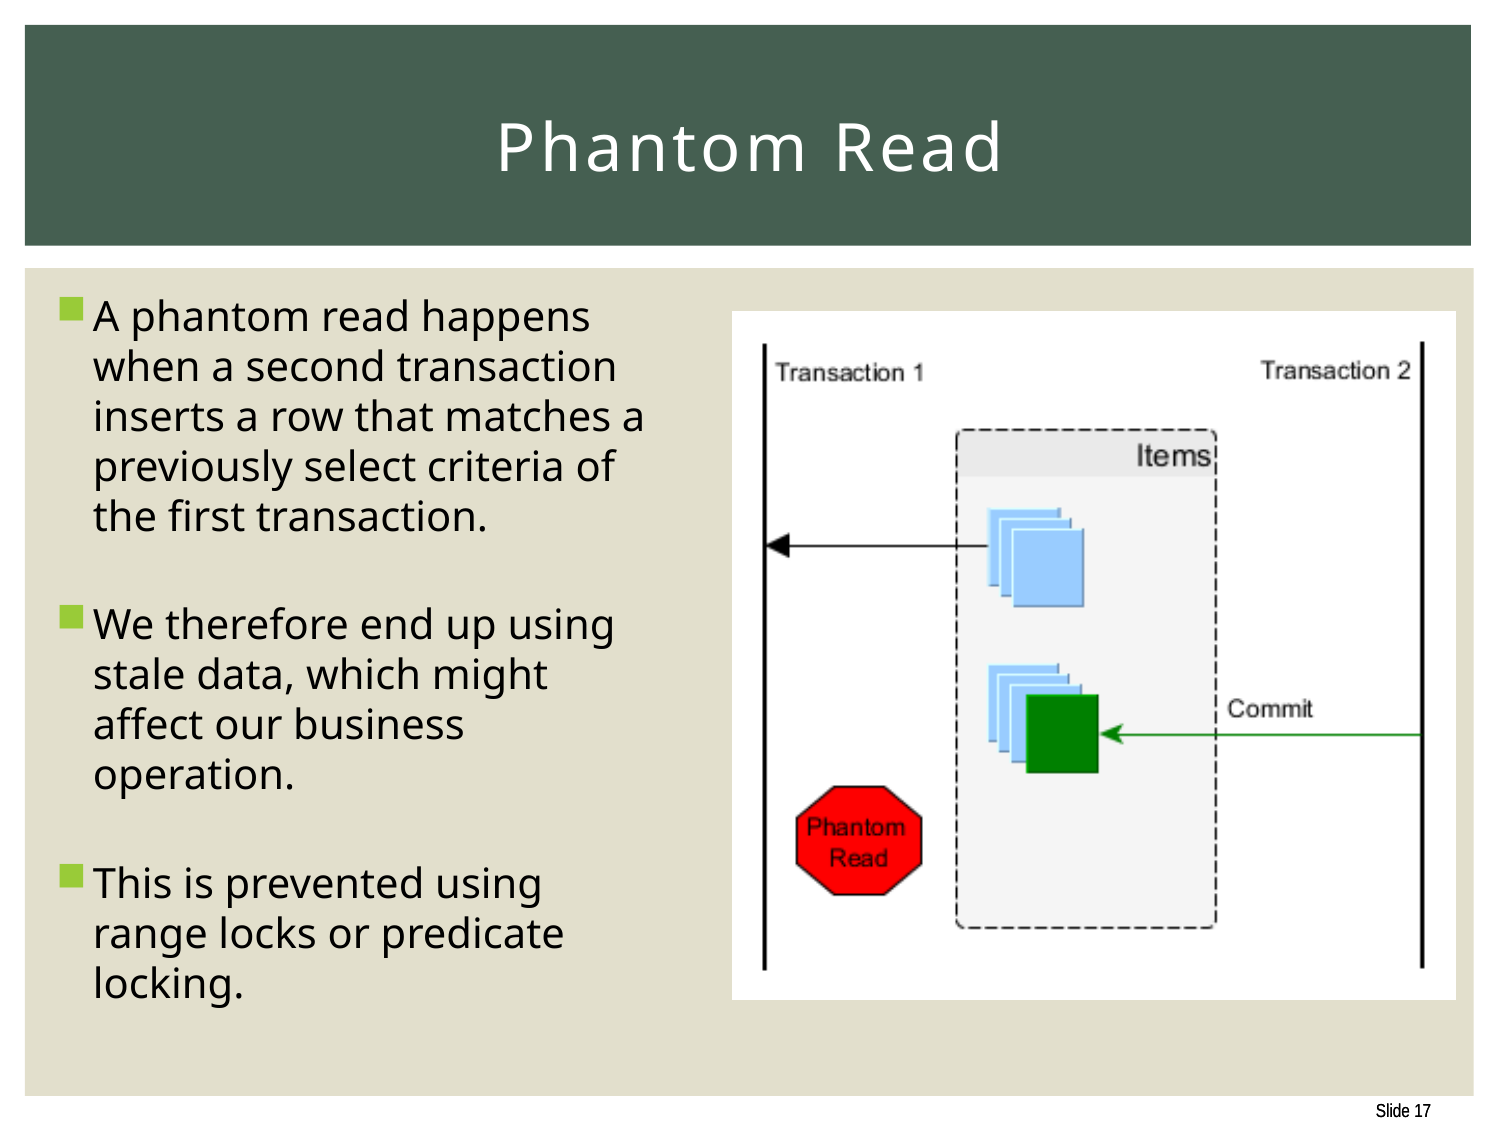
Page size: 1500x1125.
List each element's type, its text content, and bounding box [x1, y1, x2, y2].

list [732, 311, 1456, 1000]
title Phantom Read [62, 58, 1438, 232]
list A phantom read happens when a second transaction inserts a row that matches a previously select criteria of the first transaction. We therefore end up using stale data, which might affect our business operation. This is prevented using range locks or predicate locking. [32, 281, 683, 1088]
